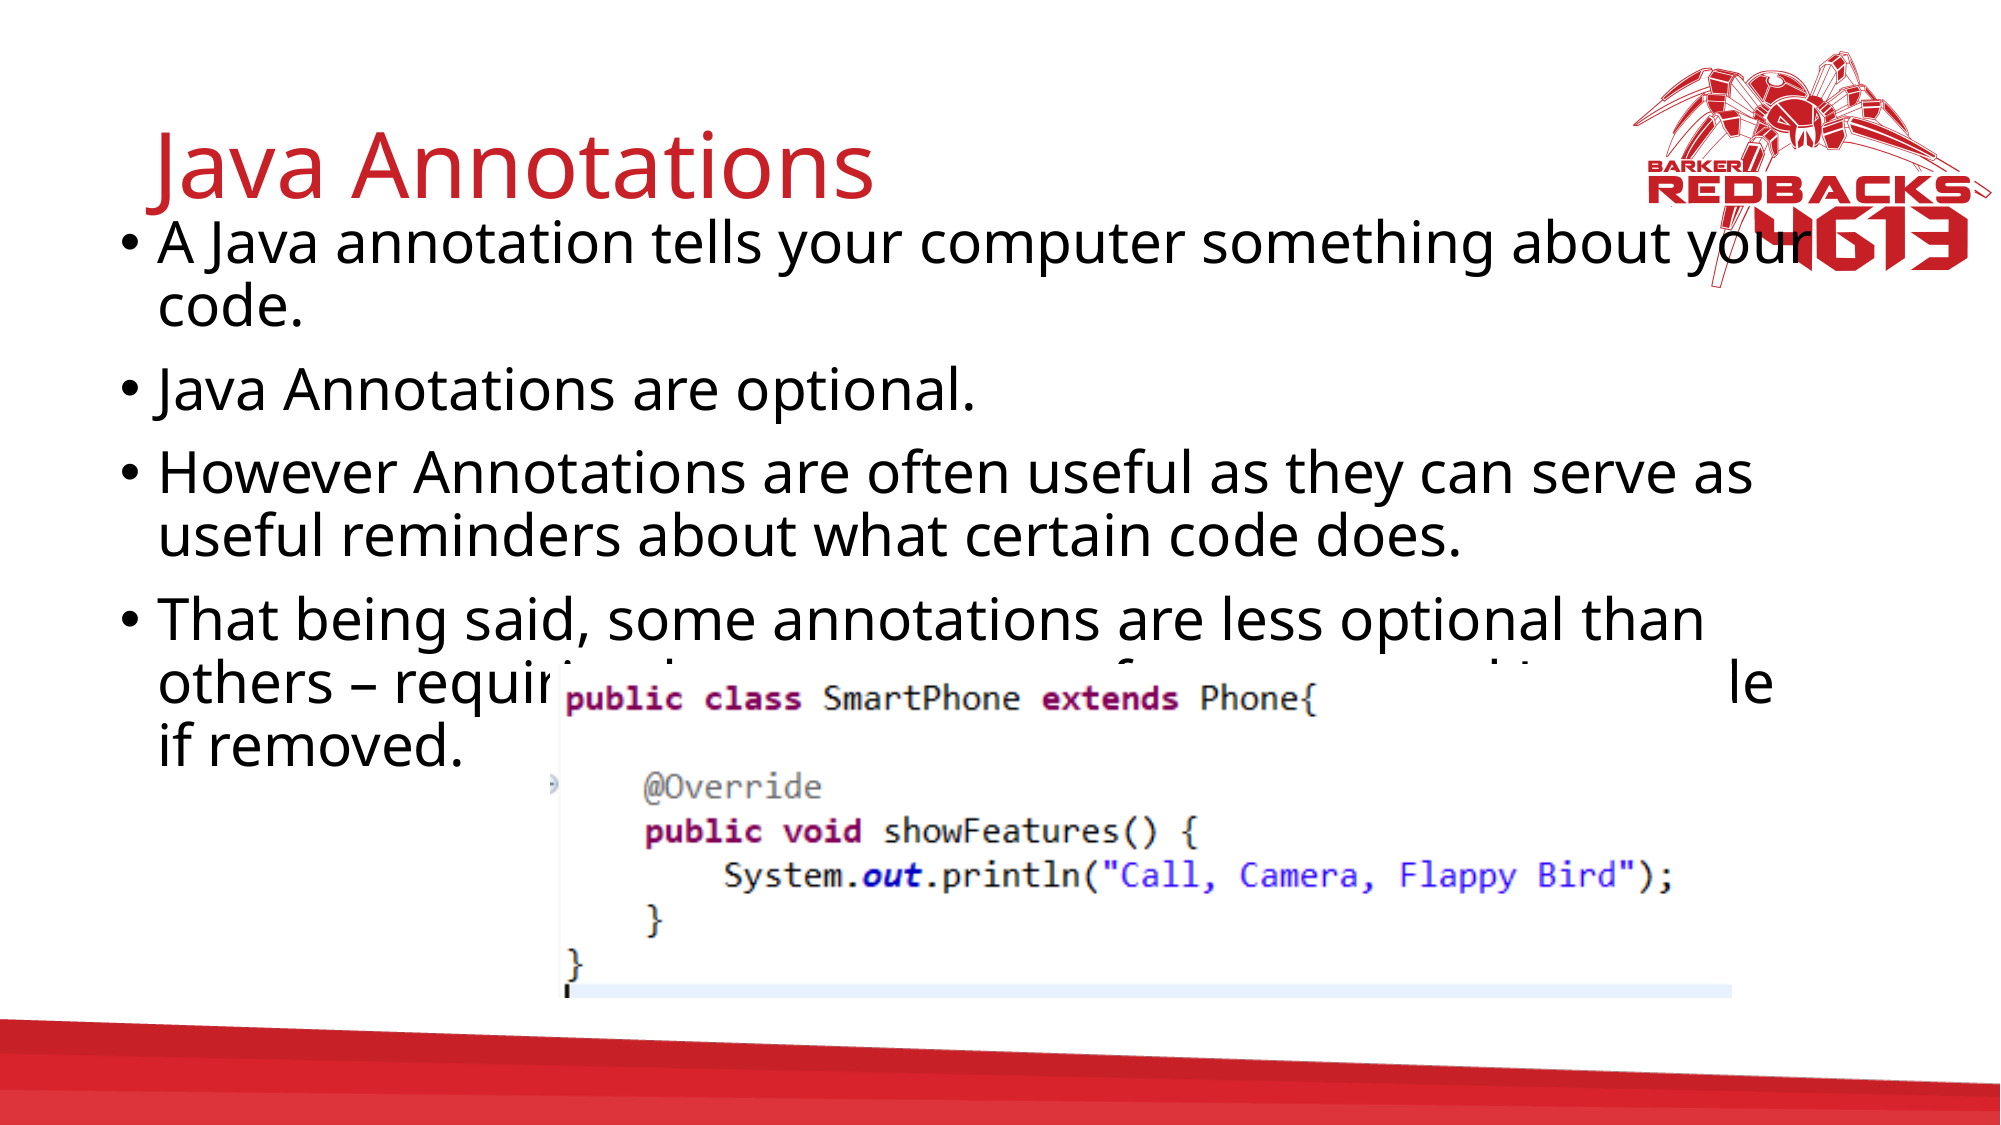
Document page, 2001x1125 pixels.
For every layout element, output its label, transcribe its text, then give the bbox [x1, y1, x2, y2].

title Java Annotations [138, 59, 1620, 205]
picture [550, 664, 1732, 998]
picture [1633, 51, 1992, 288]
list A Java annotation tells your computer something about your code. Java Annotations are optional. However Annotations are often useful as they can serve as useful reminders about what certain code does. That being said, some annotations are less optional than others – requiring large amounts of unannotated Java code if removed. [104, 205, 1830, 920]
picture [0, 1019, 2000, 1125]
